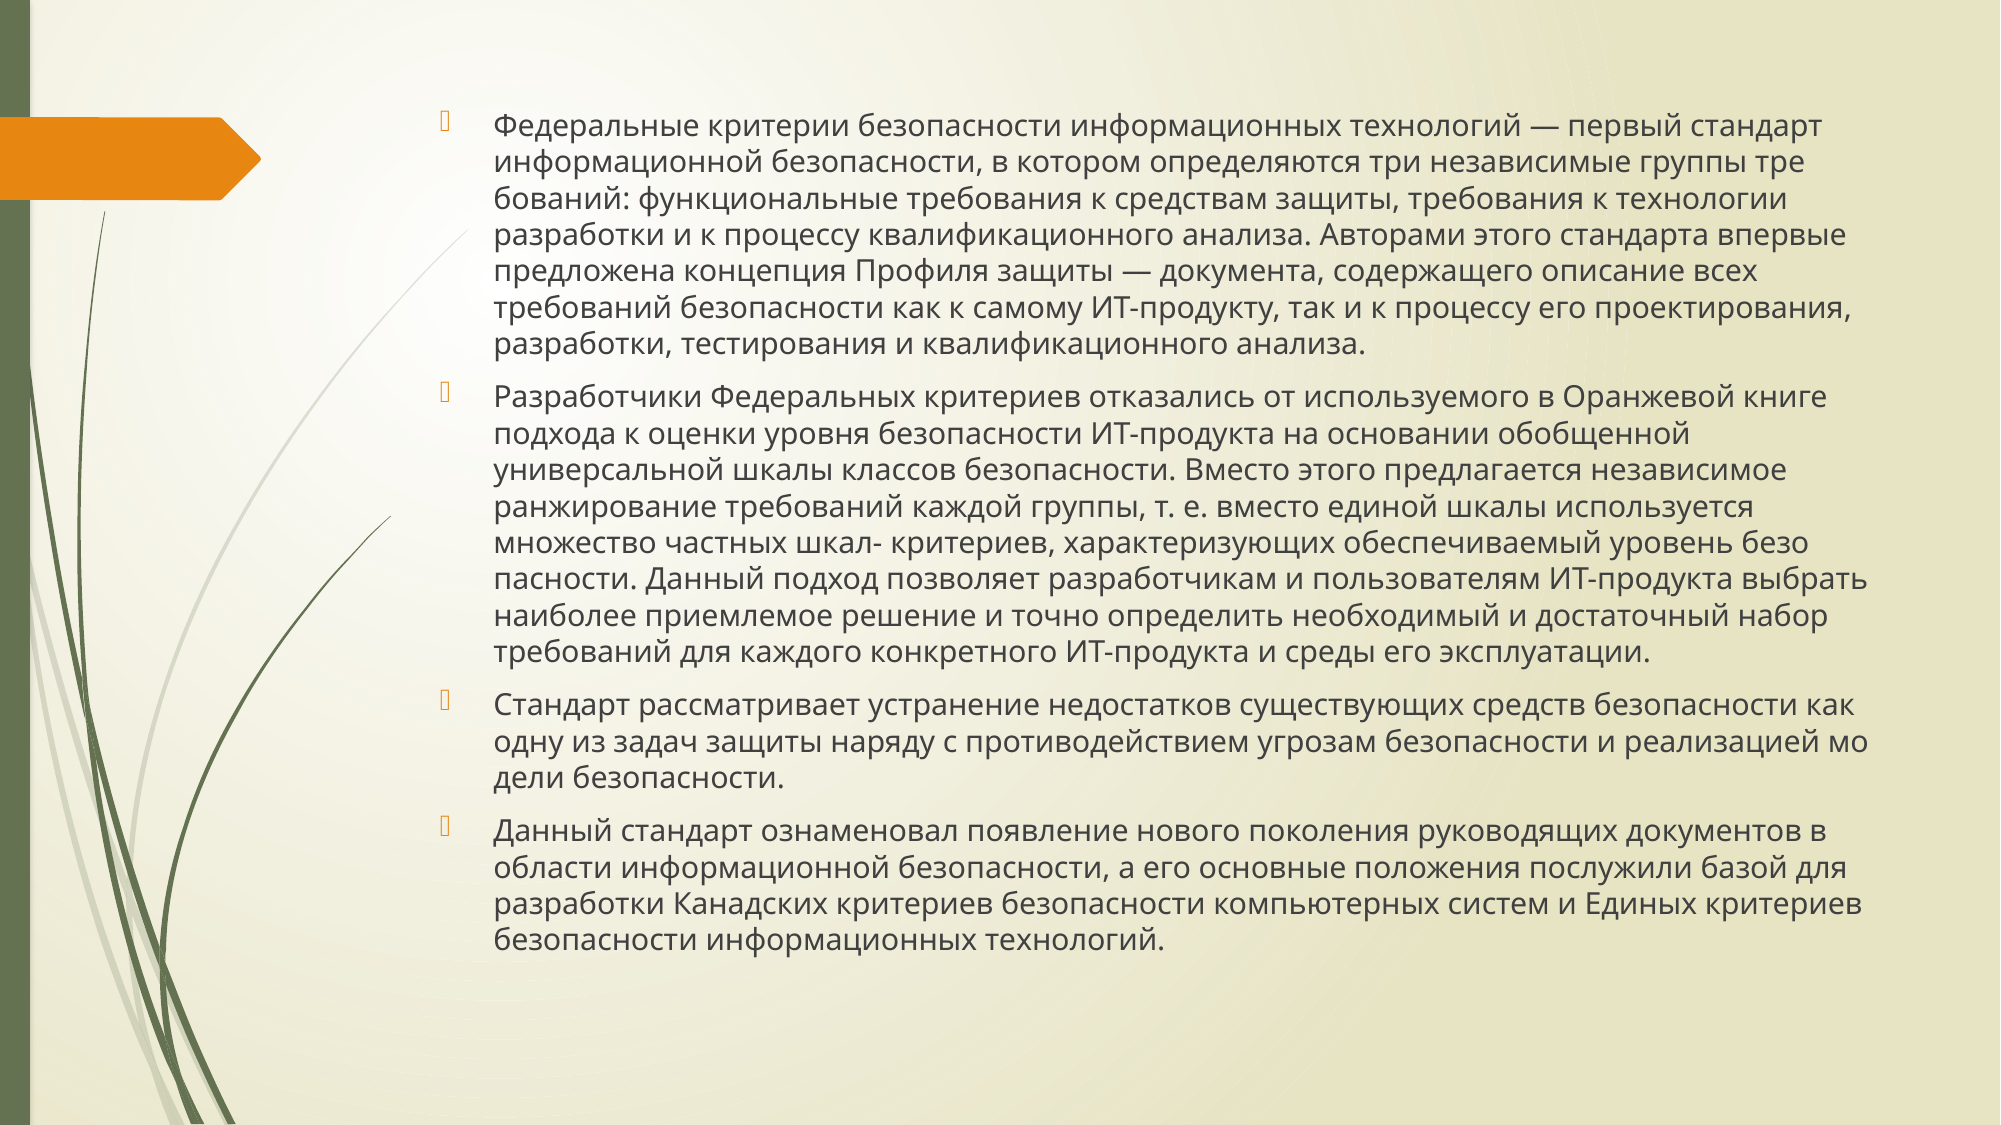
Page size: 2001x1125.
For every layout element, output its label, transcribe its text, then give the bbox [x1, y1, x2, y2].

list Федеральные критерии безопасности информацион­ных технологий — первый стандарт информационной безопас­ности, в котором определяются три независимые группы тре­бований: функциональные требования к средствам защиты, требования к технологии разработки и к процессу квалифи­кационного анализа. Авторами этого стандарта впервые пред­ложена концепция Профиля защиты — документа, содержа­щего описание всех требований безопасности как к самому ИТ-продукту, так и к процессу его проектирования, разработ­ки, тестирования и квалификационного анализа. Разработчики Федеральных критериев отказались от исполь­зуемого в Оранжевой книге подхода к оценки уровня безопас­ности ИТ-продукта на основании обобщенной универсаль­ной шкалы классов безопасности. Вместо этого предлагается независимое ранжирование требований каждой группы, т. е. вместо единой шкалы используется множество частных шкал- критериев, характеризующих обеспечиваемый уровень безо­пасности. Данный подход позволяет разработчикам и пользо­вателям ИТ-продукта выбрать наиболее приемлемое решение и точно определить необходимый и достаточный набор требо­ваний для каждого конкретного ИТ-продукта и среды его экс­плуатации. Стандарт рассматривает устранение недостатков существу­ющих средств безопасности как одну из задач защиты наряду с противодействием угрозам безопасности и реализацией мо­дели безопасности. Данный стандарт ознаменовал появление нового поколе­ния руководящих документов в области информационной без­опасности, а его основные положения послужили базой для разработки Канадских критериев безопасности компьютер­ных систем и Единых критериев безопасности информацион­ных технологий. [424, 98, 1888, 970]
